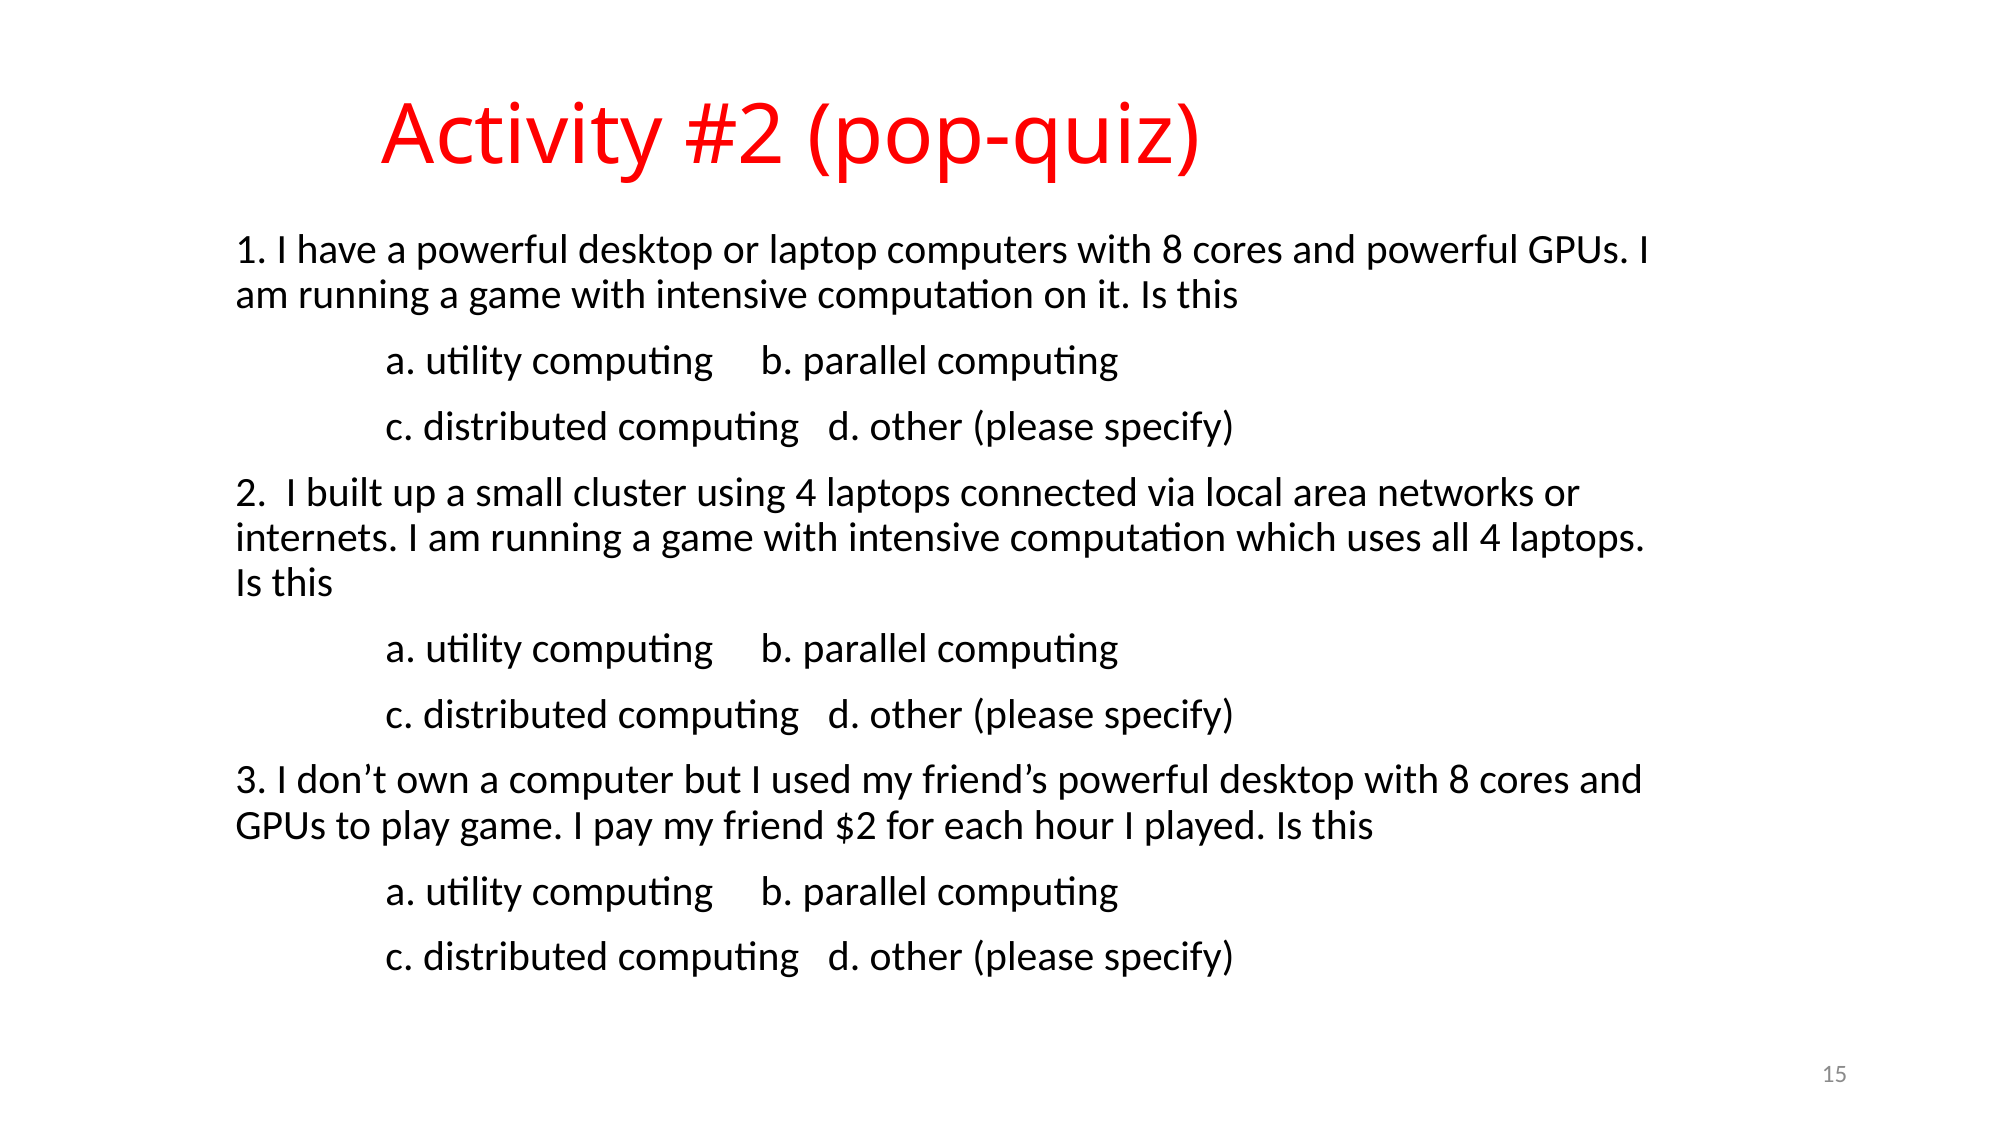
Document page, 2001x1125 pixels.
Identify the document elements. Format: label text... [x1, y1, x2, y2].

title Activity #2 (pop-quiz) [366, 71, 1863, 202]
slide_number 15 [1412, 1042, 1863, 1103]
list 1. I have a powerful desktop or laptop computers with 8 cores and powerful GPUs. I am running a game with intensive computation on it. Is this a. utility computing b. parallel computing c. distributed computing d. other (please specify) 2. I built up a small cluster using 4 laptops connected via local area networks or internets. I am running a game with intensive computation which uses all 4 laptops. Is this a. utility computing b. parallel computing c. distributed computing d. other (please specify) 3. I don’t own a computer but I used my friend’s powerful desktop with 8 cores and GPUs to play game. I pay my friend $2 for each hour I played. Is this a. utility computing b. parallel computing c. distributed computing d. other (please specify) [220, 219, 1669, 1024]
